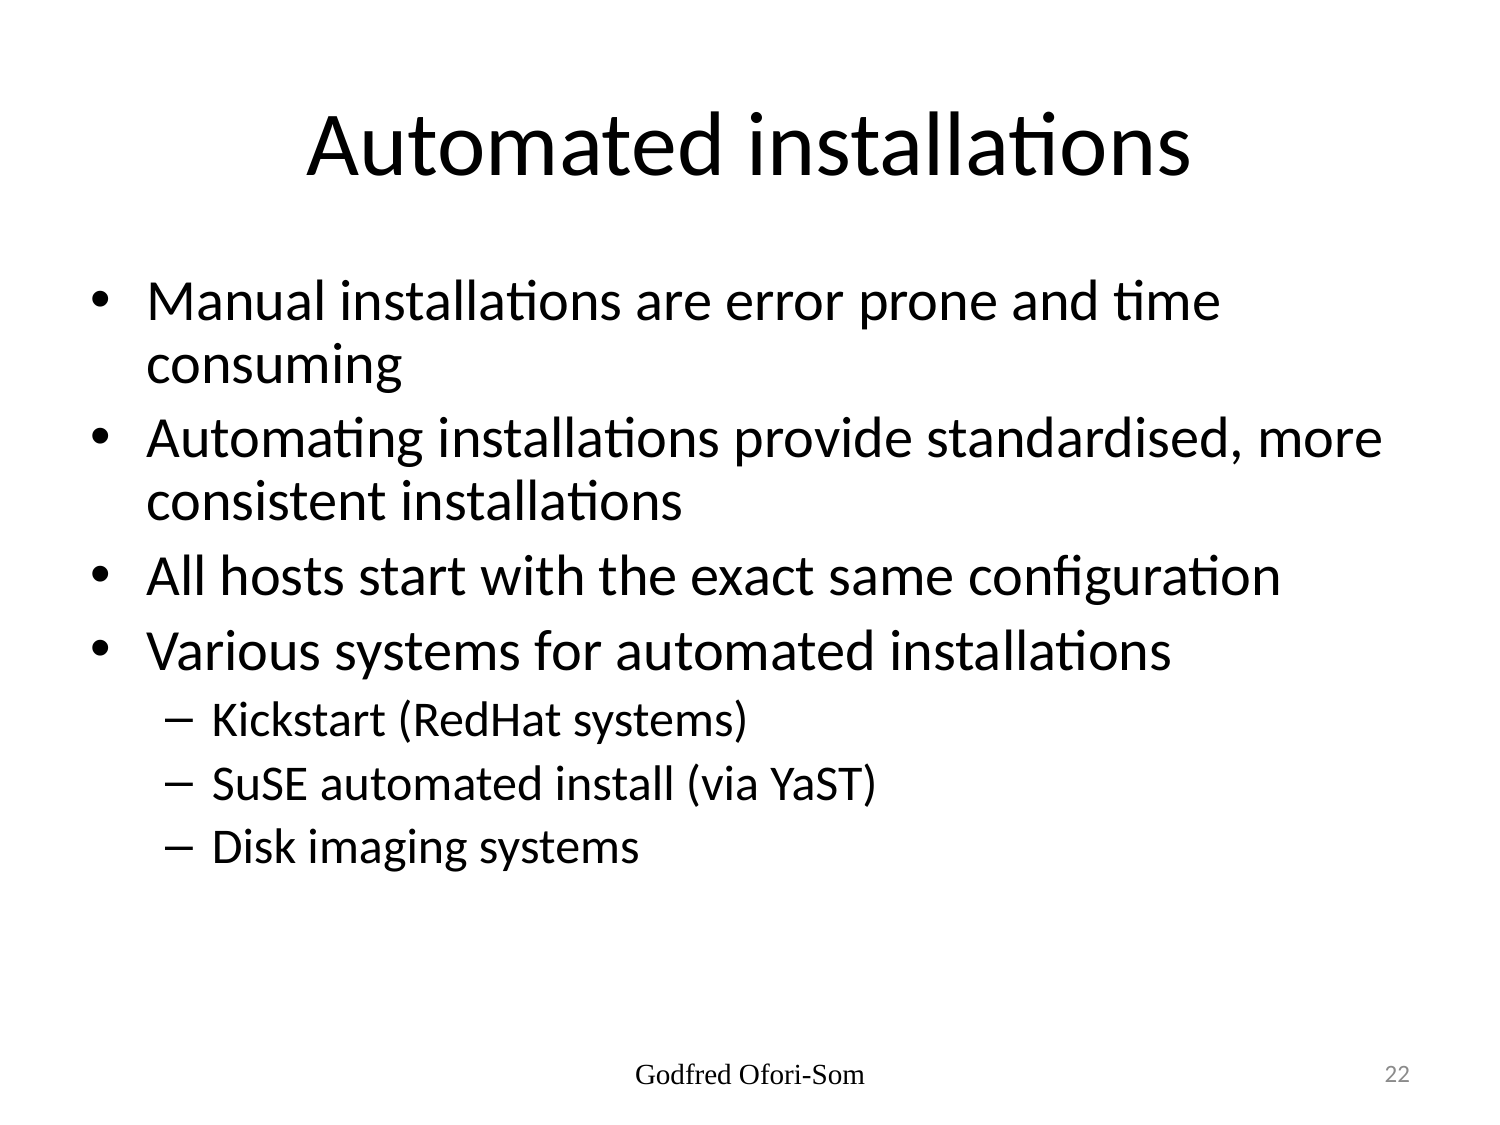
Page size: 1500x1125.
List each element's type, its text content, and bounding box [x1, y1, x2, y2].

title Automated installations [75, 45, 1425, 233]
footer Godfred Ofori-Som [512, 1042, 988, 1103]
slide_number 22 [1074, 1042, 1425, 1103]
list Manual installations are error prone and time consuming Automating installations provide standardised, more consistent installations All hosts start with the exact same configuration Various systems for automated installations Kickstart (RedHat systems) SuSE automated install (via YaST) Disk imaging systems [75, 262, 1425, 1005]
